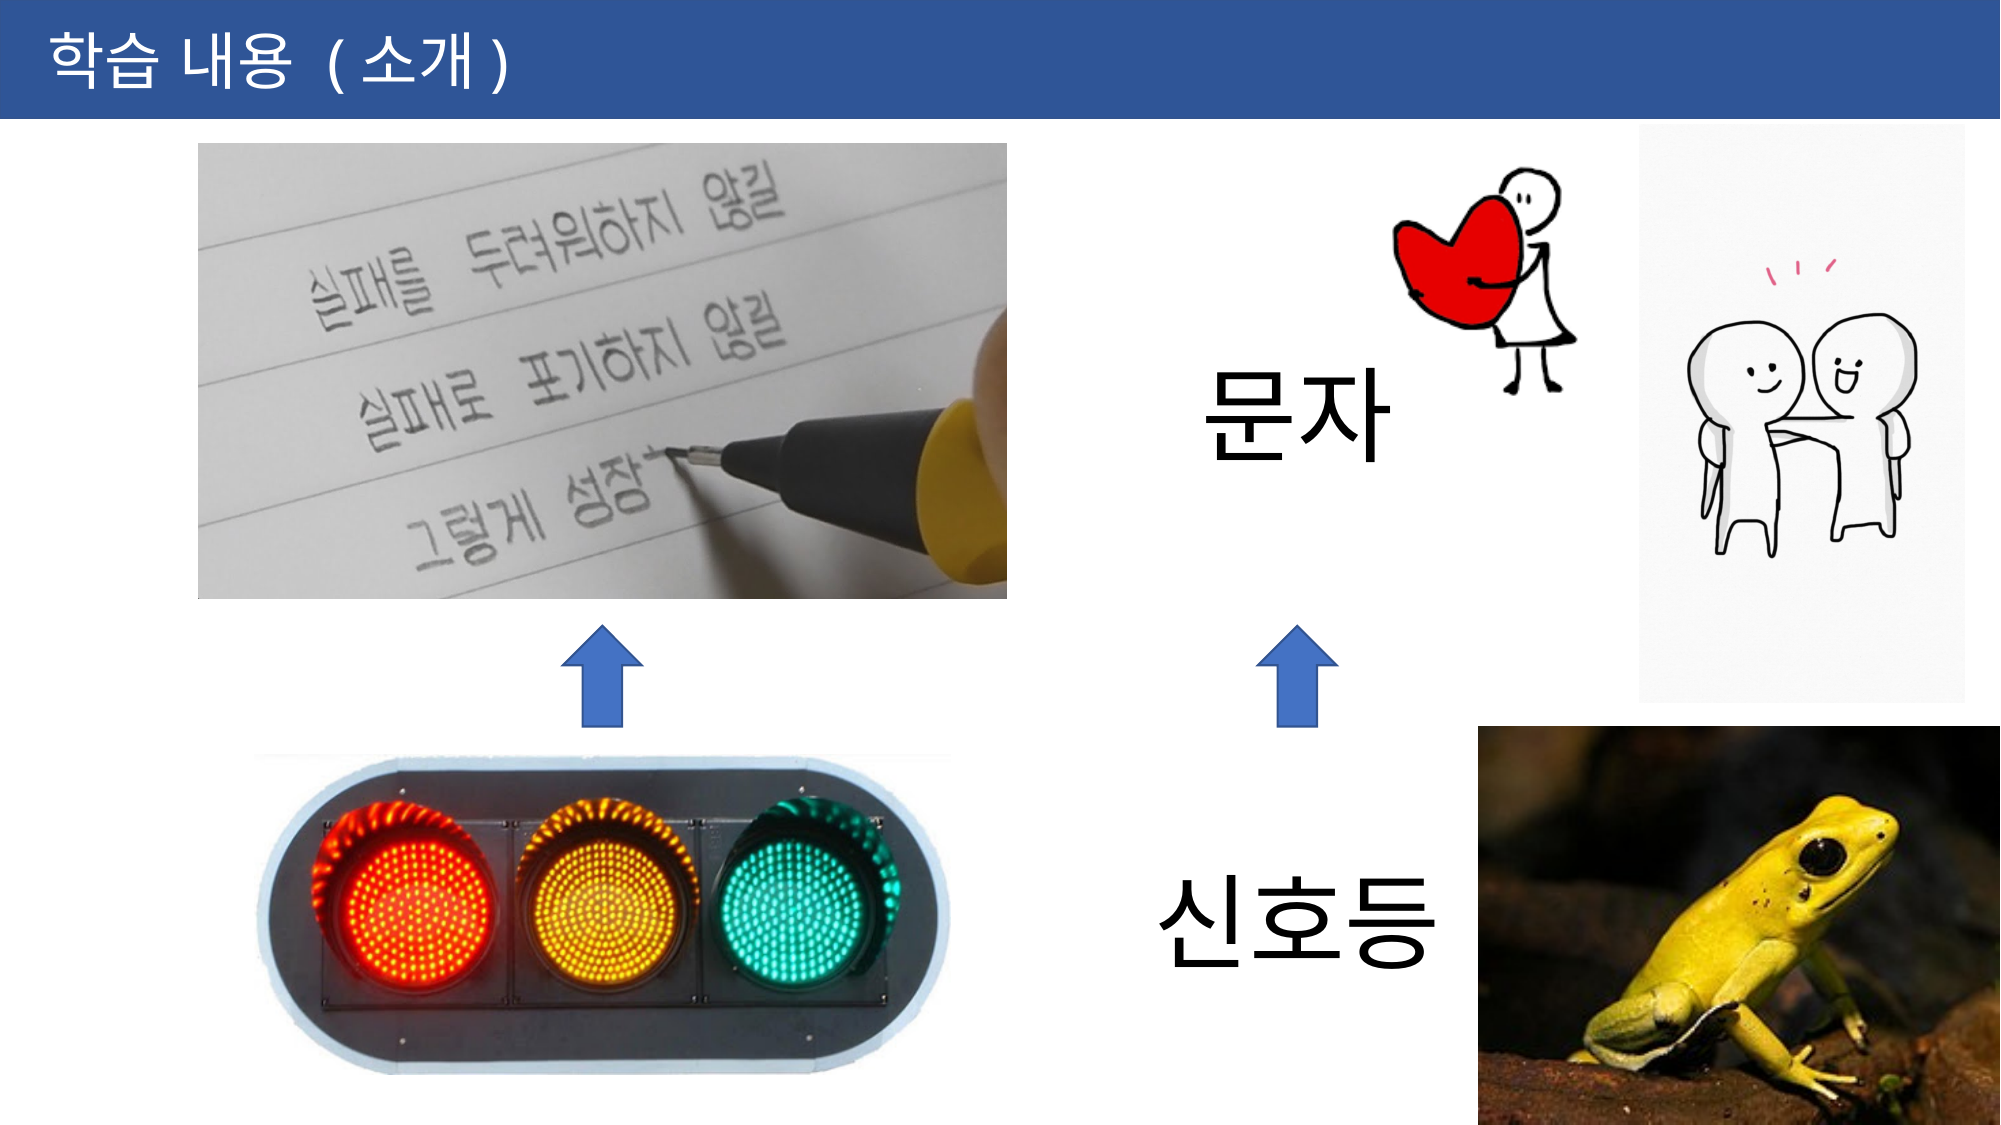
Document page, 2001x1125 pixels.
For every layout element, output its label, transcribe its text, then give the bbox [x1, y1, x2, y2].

picture [1478, 726, 2000, 1125]
text_box [560, 624, 645, 728]
picture [1297, 124, 1965, 703]
text_box 신호등 [1138, 849, 1457, 990]
text_box [1255, 624, 1340, 728]
text_box 문자 [1186, 342, 1409, 483]
picture [198, 143, 1007, 599]
text_box 학습 내용 (소개) [0, 0, 2000, 119]
picture [254, 754, 951, 1075]
